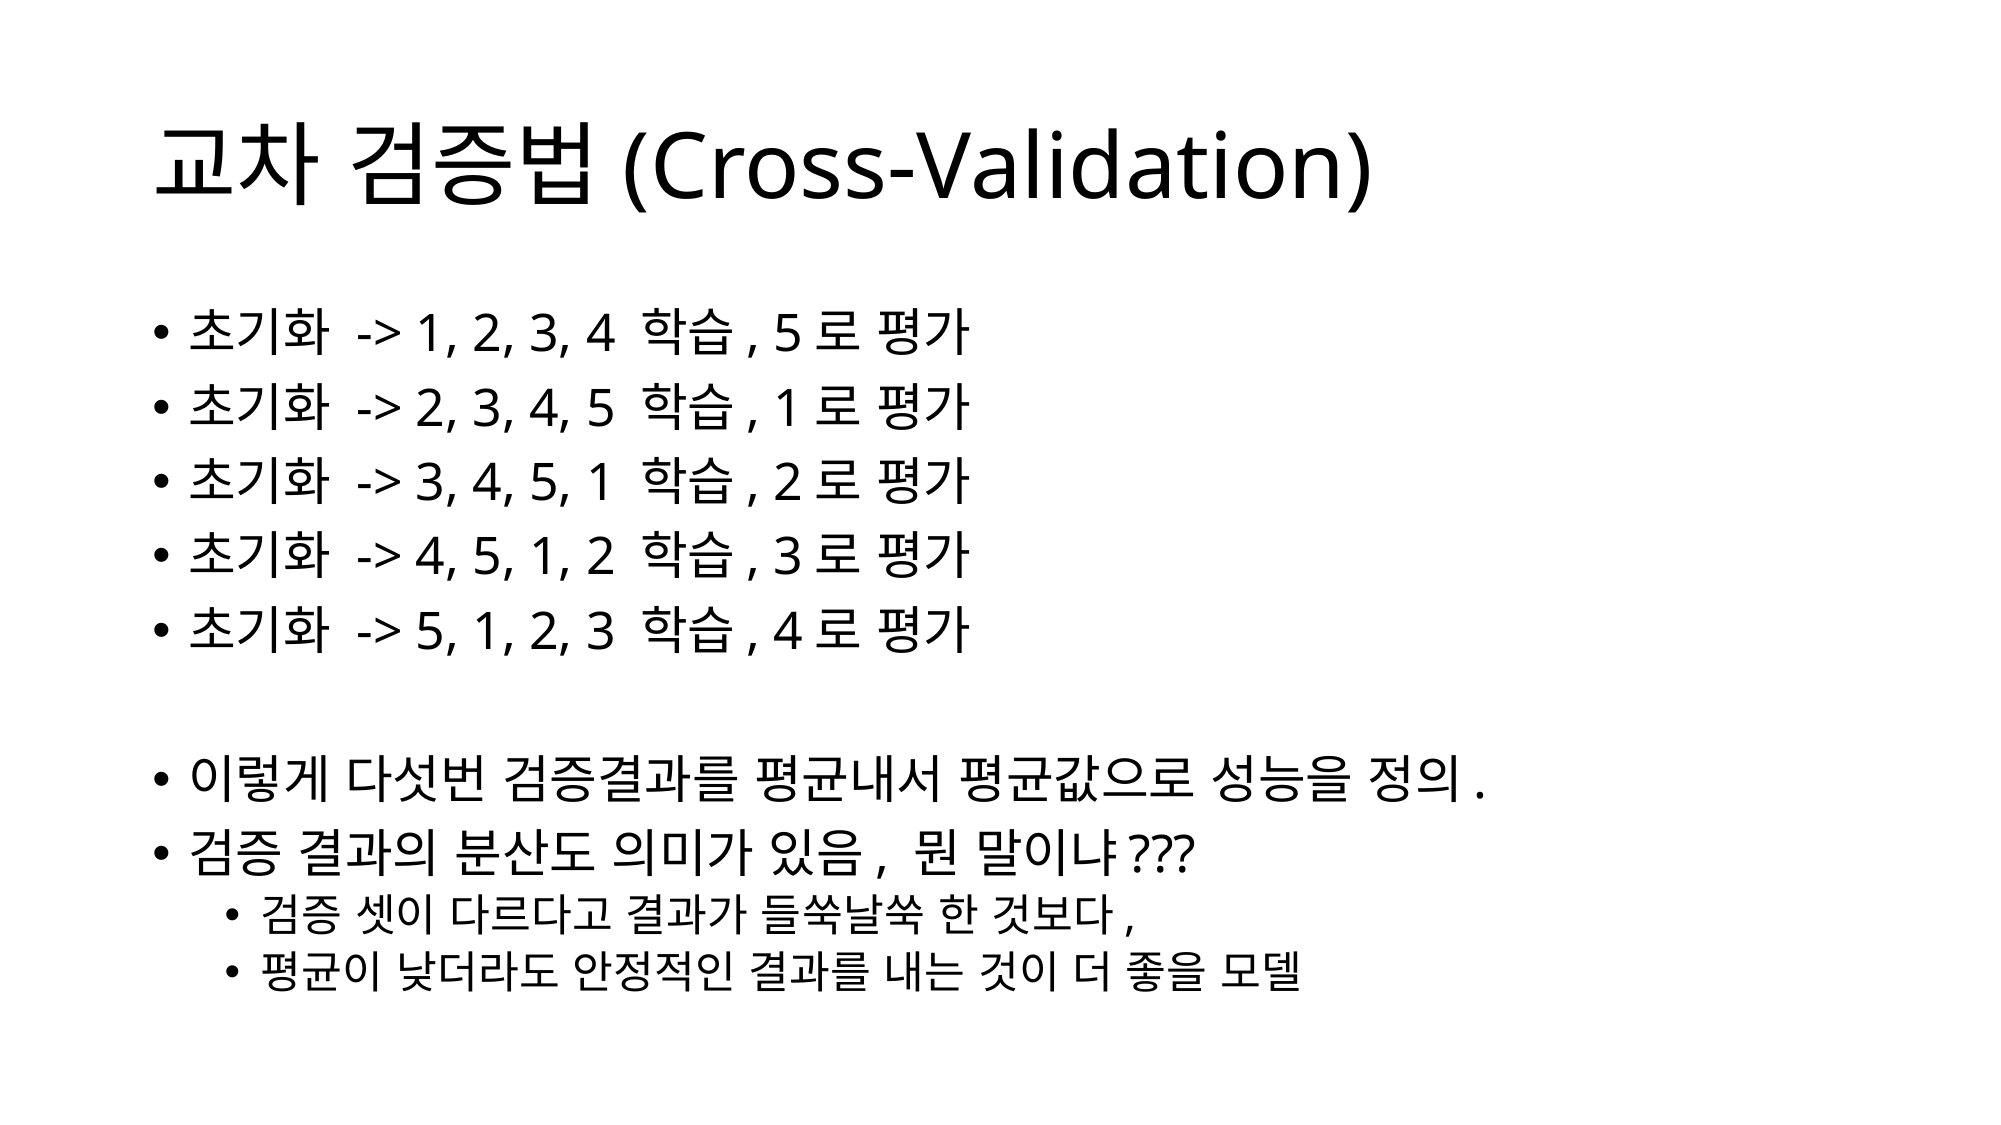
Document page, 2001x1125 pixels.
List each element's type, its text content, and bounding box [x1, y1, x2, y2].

title 교차 검증법(Cross-Validation) [137, 59, 1863, 278]
list 초기화 -> 1, 2, 3, 4 학습, 5로 평가 초기화 -> 2, 3, 4, 5 학습, 1로 평가 초기화 -> 3, 4, 5, 1 학습, 2로 평가 초기화 -> 4, 5, 1, 2 학습, 3로 평가 초기화 -> 5, 1, 2, 3 학습, 4로 평가 이렇게 다섯번 검증결과를 평균내서 평균값으로 성능을 정의. 검증 결과의 분산도 의미가 있음, 뭔 말이냐??? 검증 셋이 다르다고 결과가 들쑥날쑥 한 것보다, 평균이 낮더라도 안정적인 결과를 내는 것이 더 좋을 모델 [137, 299, 1863, 1014]
